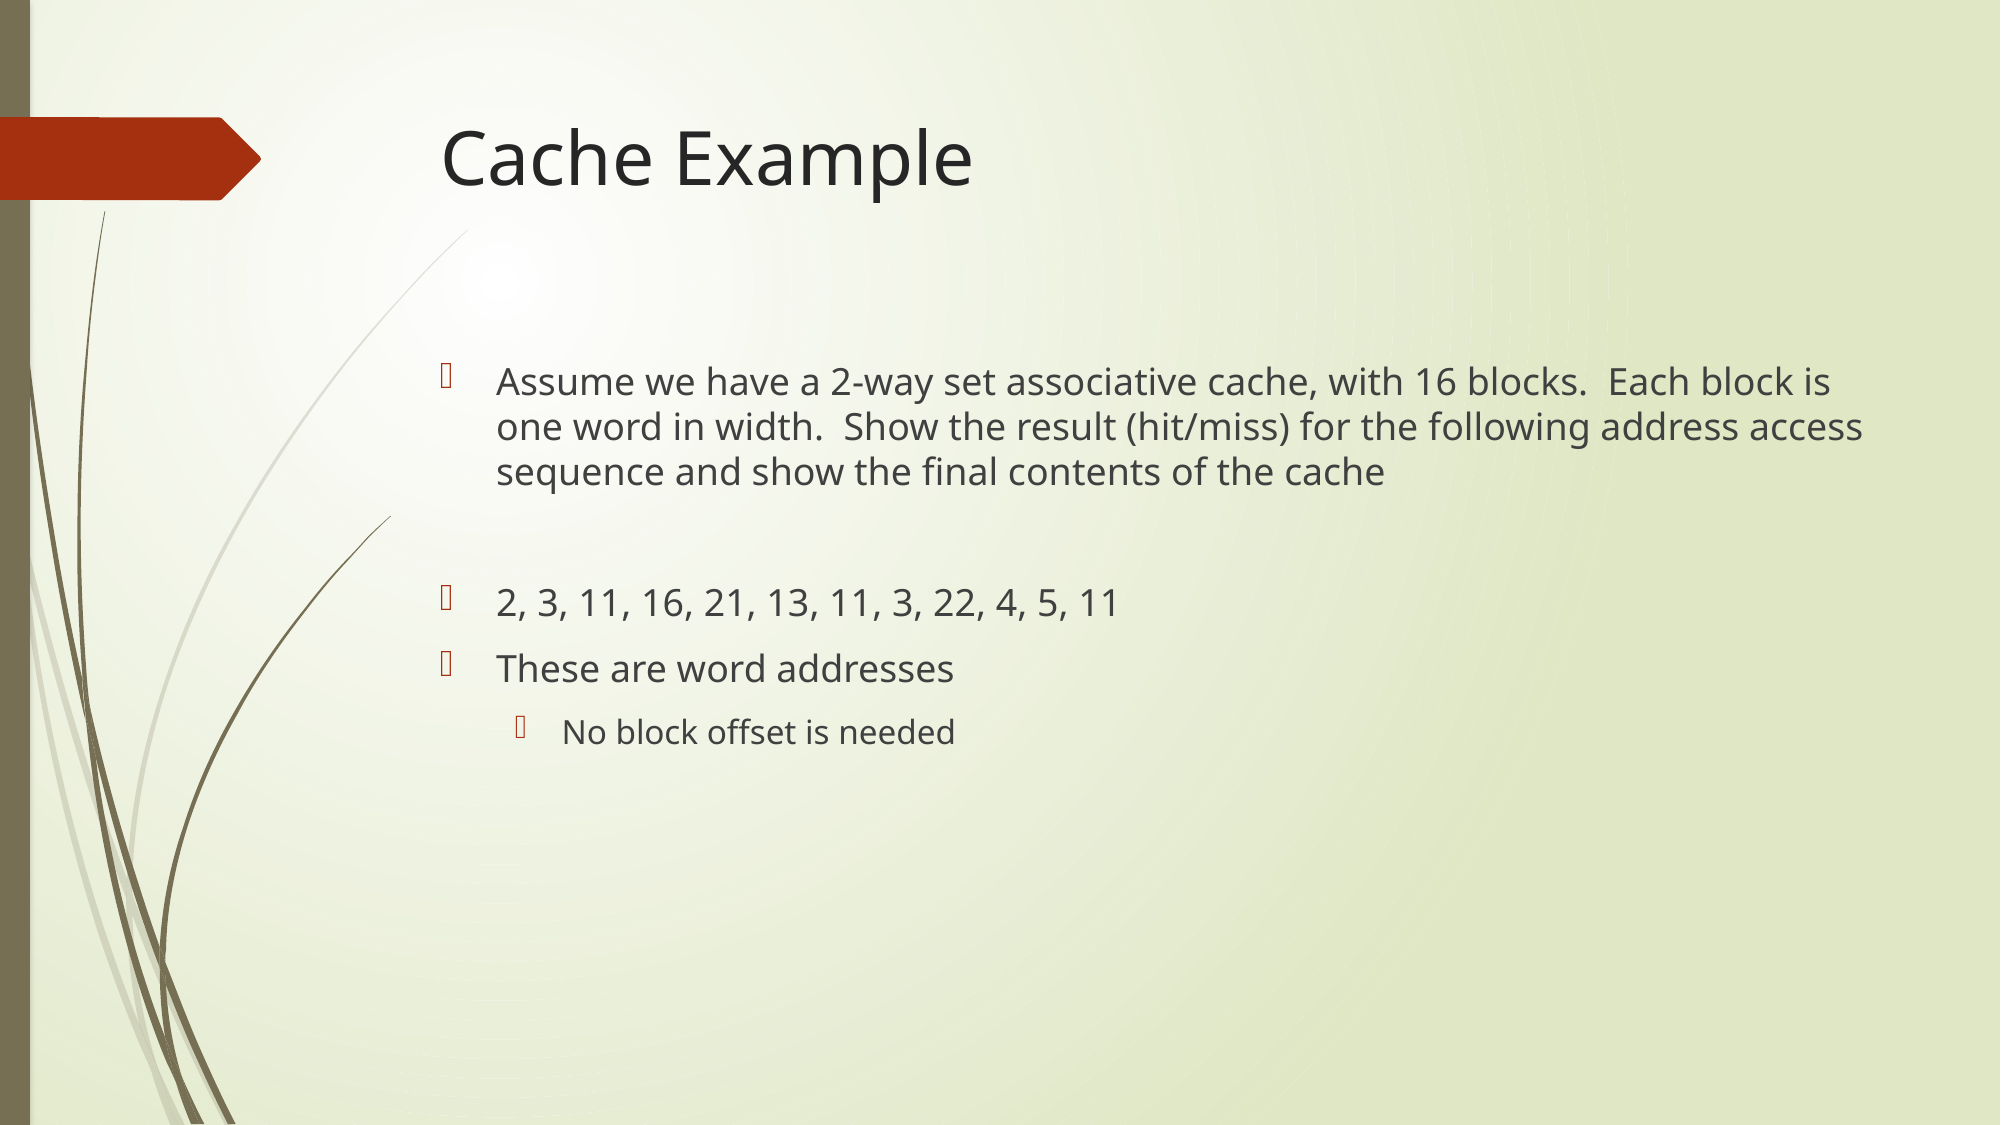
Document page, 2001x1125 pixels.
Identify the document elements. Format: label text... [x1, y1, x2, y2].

list Assume we have a 2-way set associative cache, with 16 blocks. Each block is one word in width. Show the result (hit/miss) for the following address access sequence and show the final contents of the cache 2, 3, 11, 16, 21, 13, 11, 3, 22, 4, 5, 11 These are word addresses No block offset is needed [424, 350, 1888, 970]
title Cache Example [425, 102, 1888, 313]
